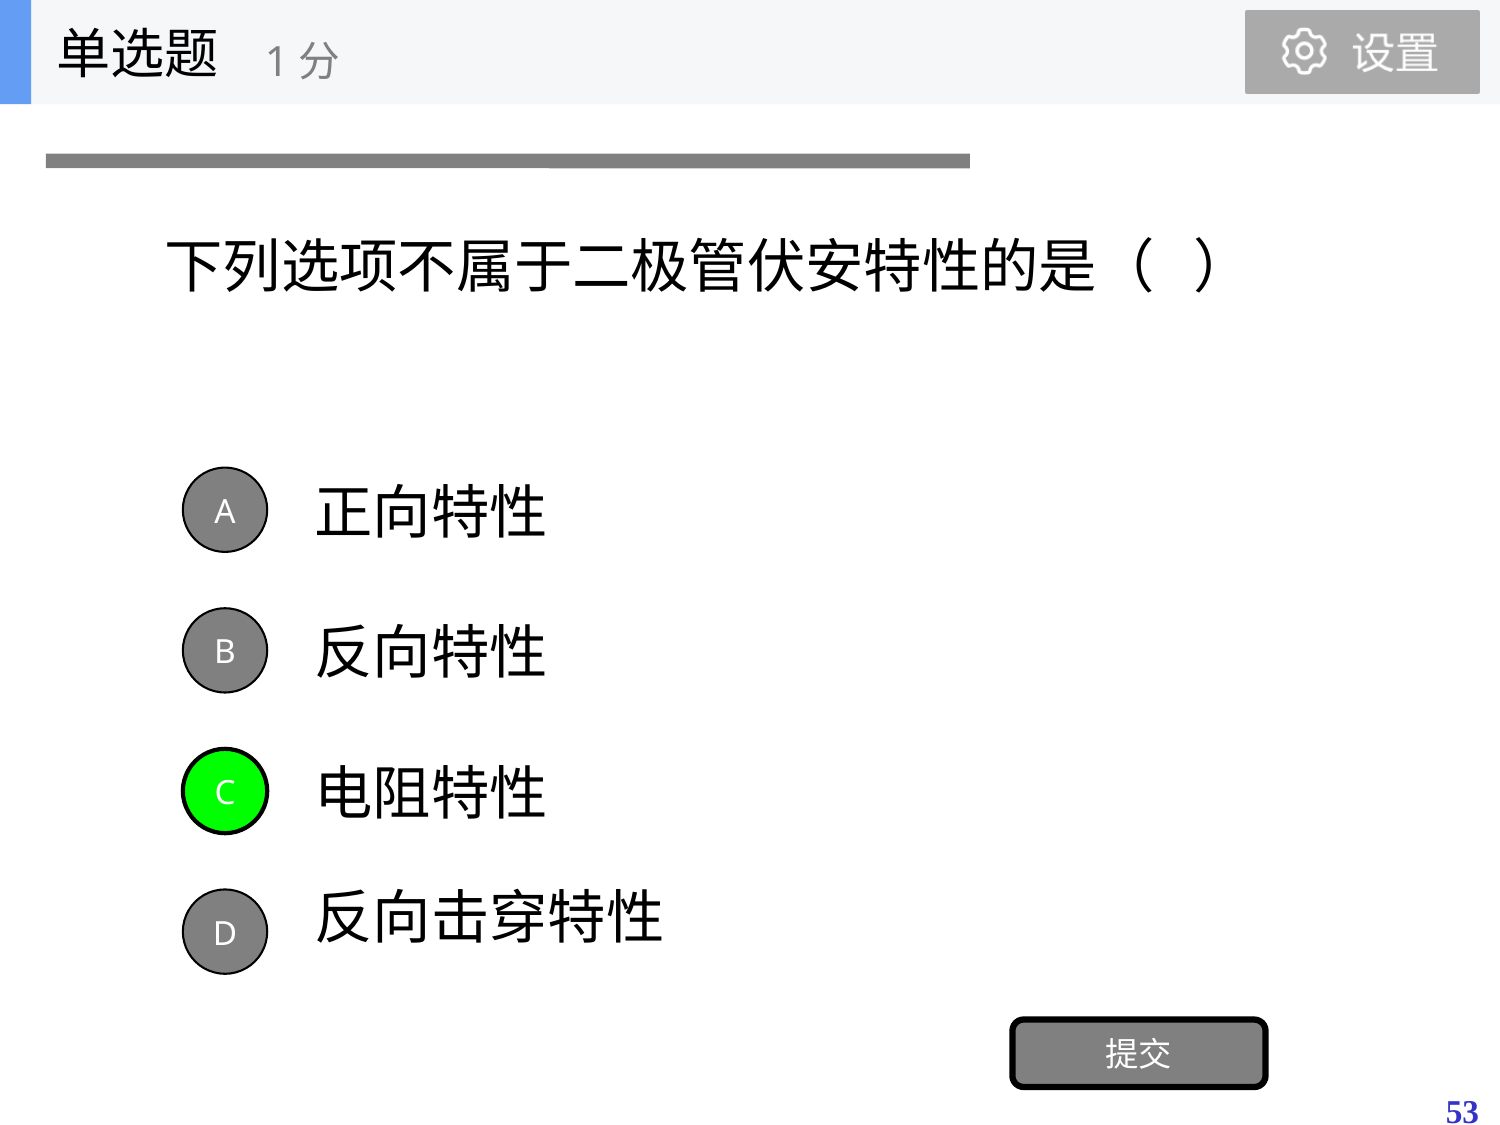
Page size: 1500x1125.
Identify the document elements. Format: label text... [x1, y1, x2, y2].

text_box A [180, 465, 270, 555]
picture [1245, 10, 1480, 94]
text_box 提交 [1010, 1017, 1268, 1090]
text_box 反向击穿特性 [299, 878, 1350, 985]
slide_number 52 [1399, 1082, 1495, 1125]
text_box B [180, 606, 270, 695]
text_box 正向特性 [299, 456, 1350, 563]
text_box 反向特性 [299, 597, 1350, 703]
text_box D [180, 887, 270, 976]
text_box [0, 0, 1500, 105]
text_box 下列选项不属于二极管伏安特性的是（ ） [149, 113, 1350, 456]
text_box 电阻特性 [299, 738, 1350, 844]
text_box C [180, 746, 270, 836]
